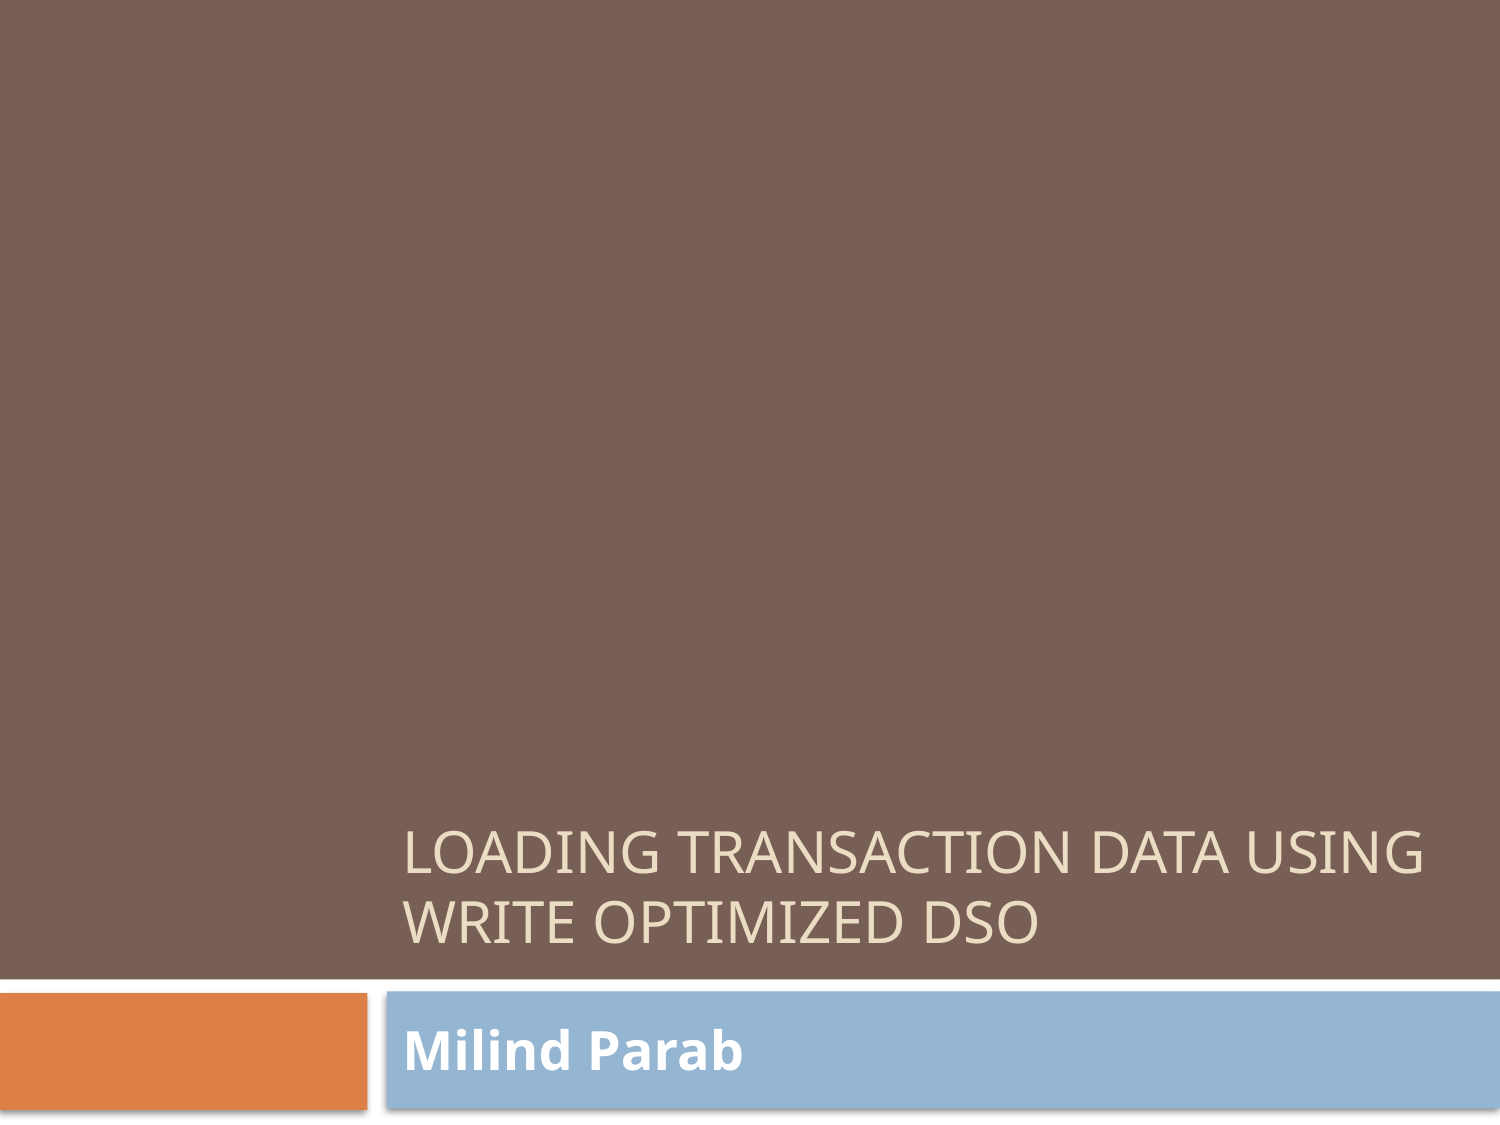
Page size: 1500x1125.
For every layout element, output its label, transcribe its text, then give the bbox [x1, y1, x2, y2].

title Loading Transaction Data using Write Optimized DSO [387, 662, 1450, 963]
subtitle Milind Parab [387, 992, 1488, 1105]
